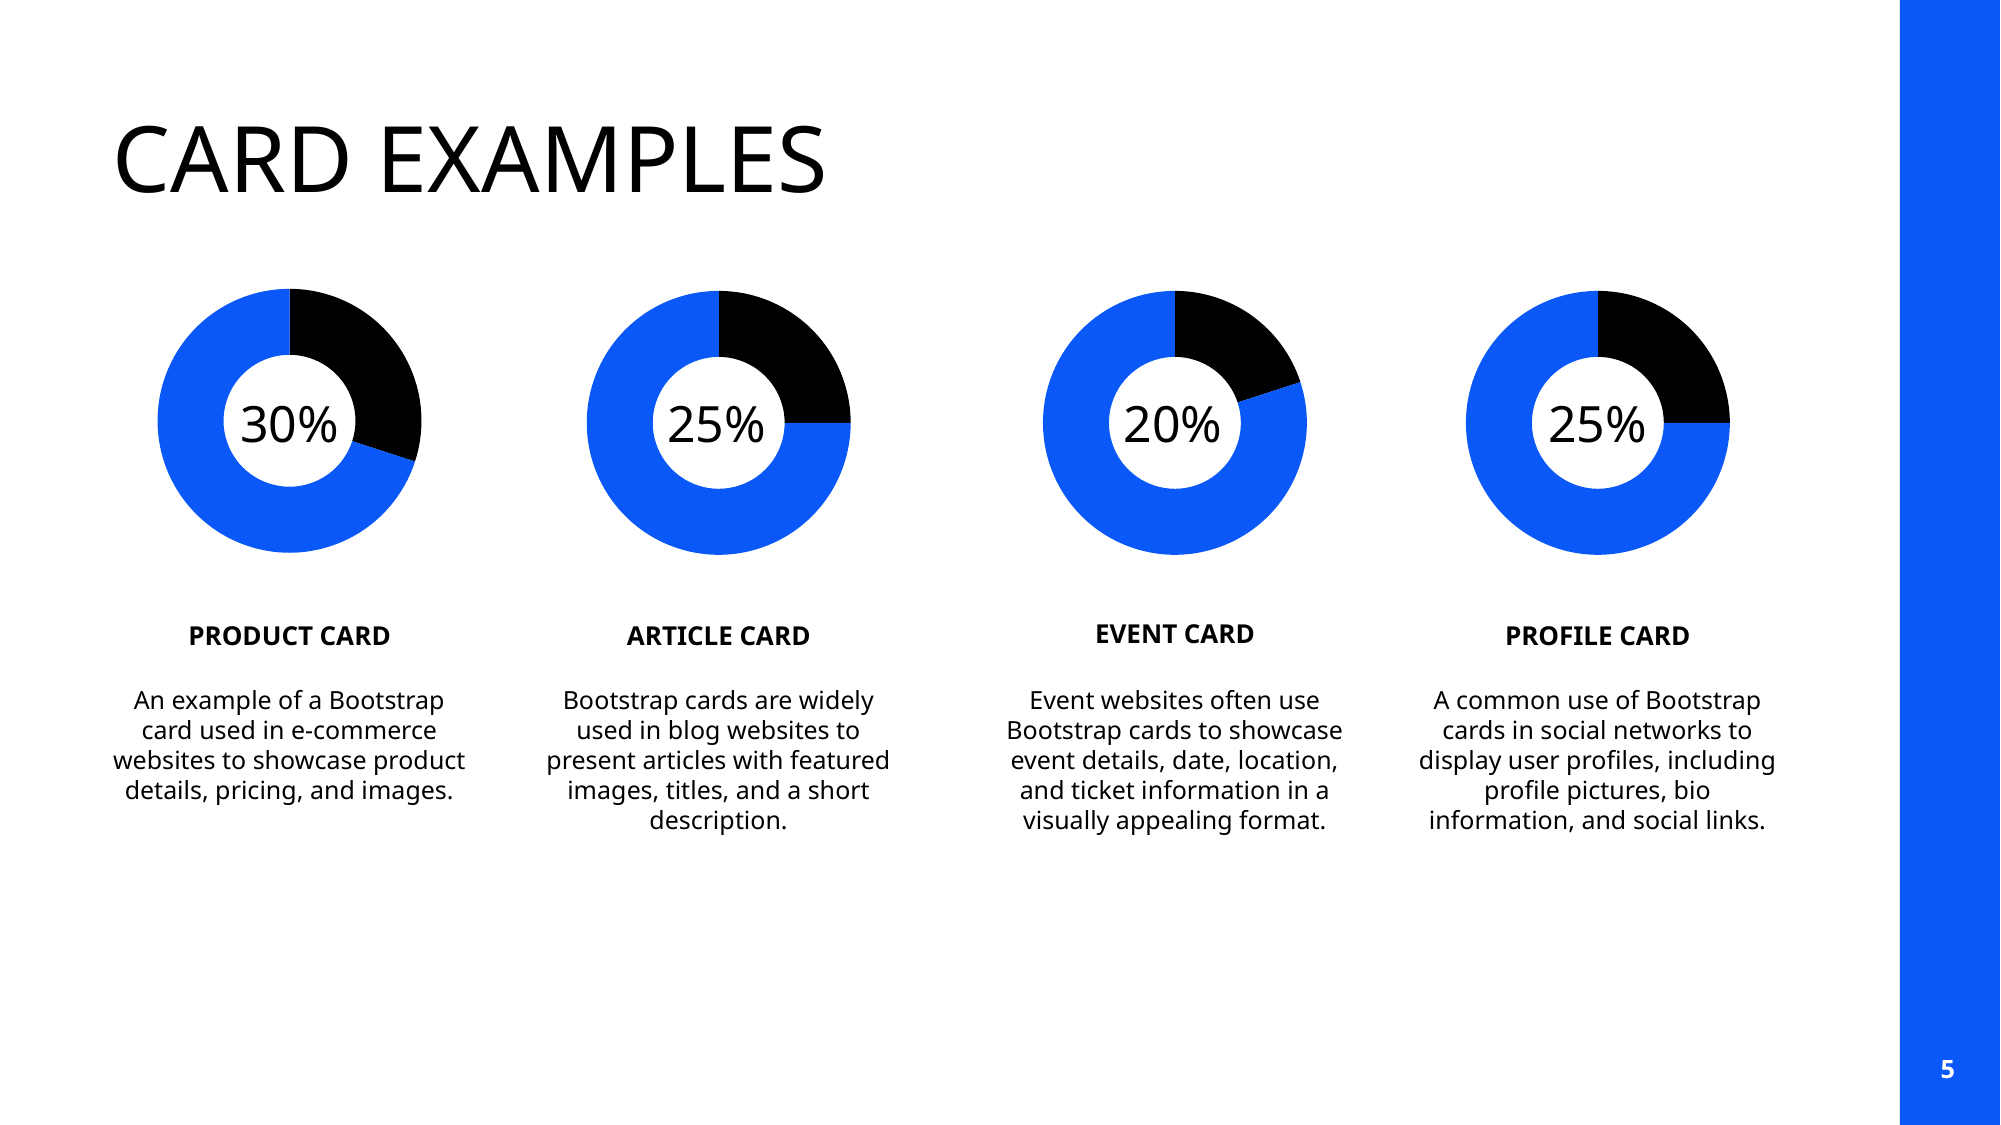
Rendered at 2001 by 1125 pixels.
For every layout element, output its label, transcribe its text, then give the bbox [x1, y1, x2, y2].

chart [122, 283, 457, 559]
text_box EVENT CARD [979, 610, 1371, 657]
chart [1431, 285, 1765, 561]
text_box Bootstrap cards are widely used in blog websites to present articles with featured images, titles, and a short description. [522, 677, 915, 842]
chart [552, 285, 886, 561]
text_box Event websites often use Bootstrap cards to showcase event details, date, location, and ticket information in a visually appealing format. [979, 677, 1371, 842]
text_box An example of a Bootstrap card used in e-commerce websites to showcase product details, pricing, and images. [93, 677, 486, 812]
text_box PROFILE CARD [1402, 612, 1794, 659]
slide_number 5 [1897, 1041, 1998, 1100]
text_box ARTICLE CARD [522, 612, 915, 659]
text_box A common use of Bootstrap cards in social networks to display user profiles, including profile pictures, bio information, and social links. [1402, 677, 1794, 842]
chart [1008, 285, 1342, 561]
text_box PRODUCT CARD [93, 612, 486, 659]
text_box CARD EXAMPLES [97, 93, 1798, 219]
